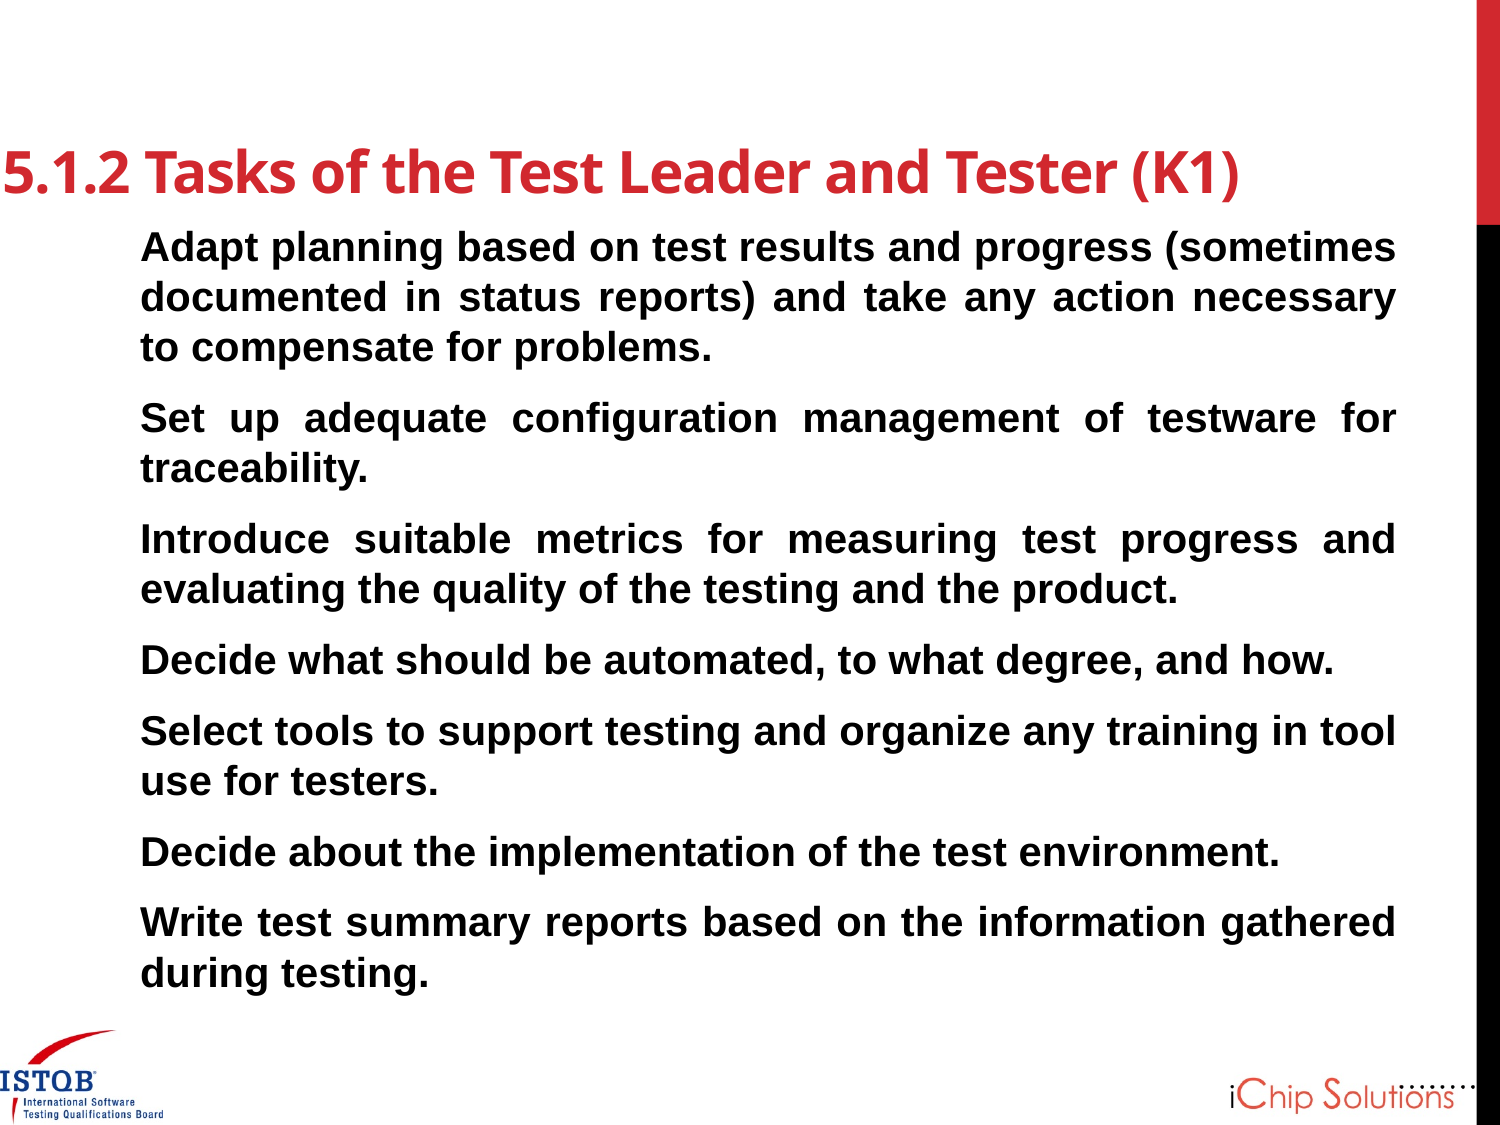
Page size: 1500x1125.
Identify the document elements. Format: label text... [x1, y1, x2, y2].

picture [1211, 1060, 1476, 1125]
list Adapt planning based on test results and progress (sometimes documented in status reports) and take any action necessary to compensate for problems. Set up adequate configuration management of testware for traceability. Introduce suitable metrics for measuring test progress and evaluating the quality of the testing and the product. Decide what should be automated, to what degree, and how. Select tools to support testing and organize any training in tool use for testers. Decide about the implementation of the test environment. Write test summary reports based on the information gathered during testing. [125, 283, 1413, 1125]
picture [0, 1029, 163, 1125]
title 5.1.2 Tasks of the Test Leader and Tester (K1) [0, 125, 1488, 283]
